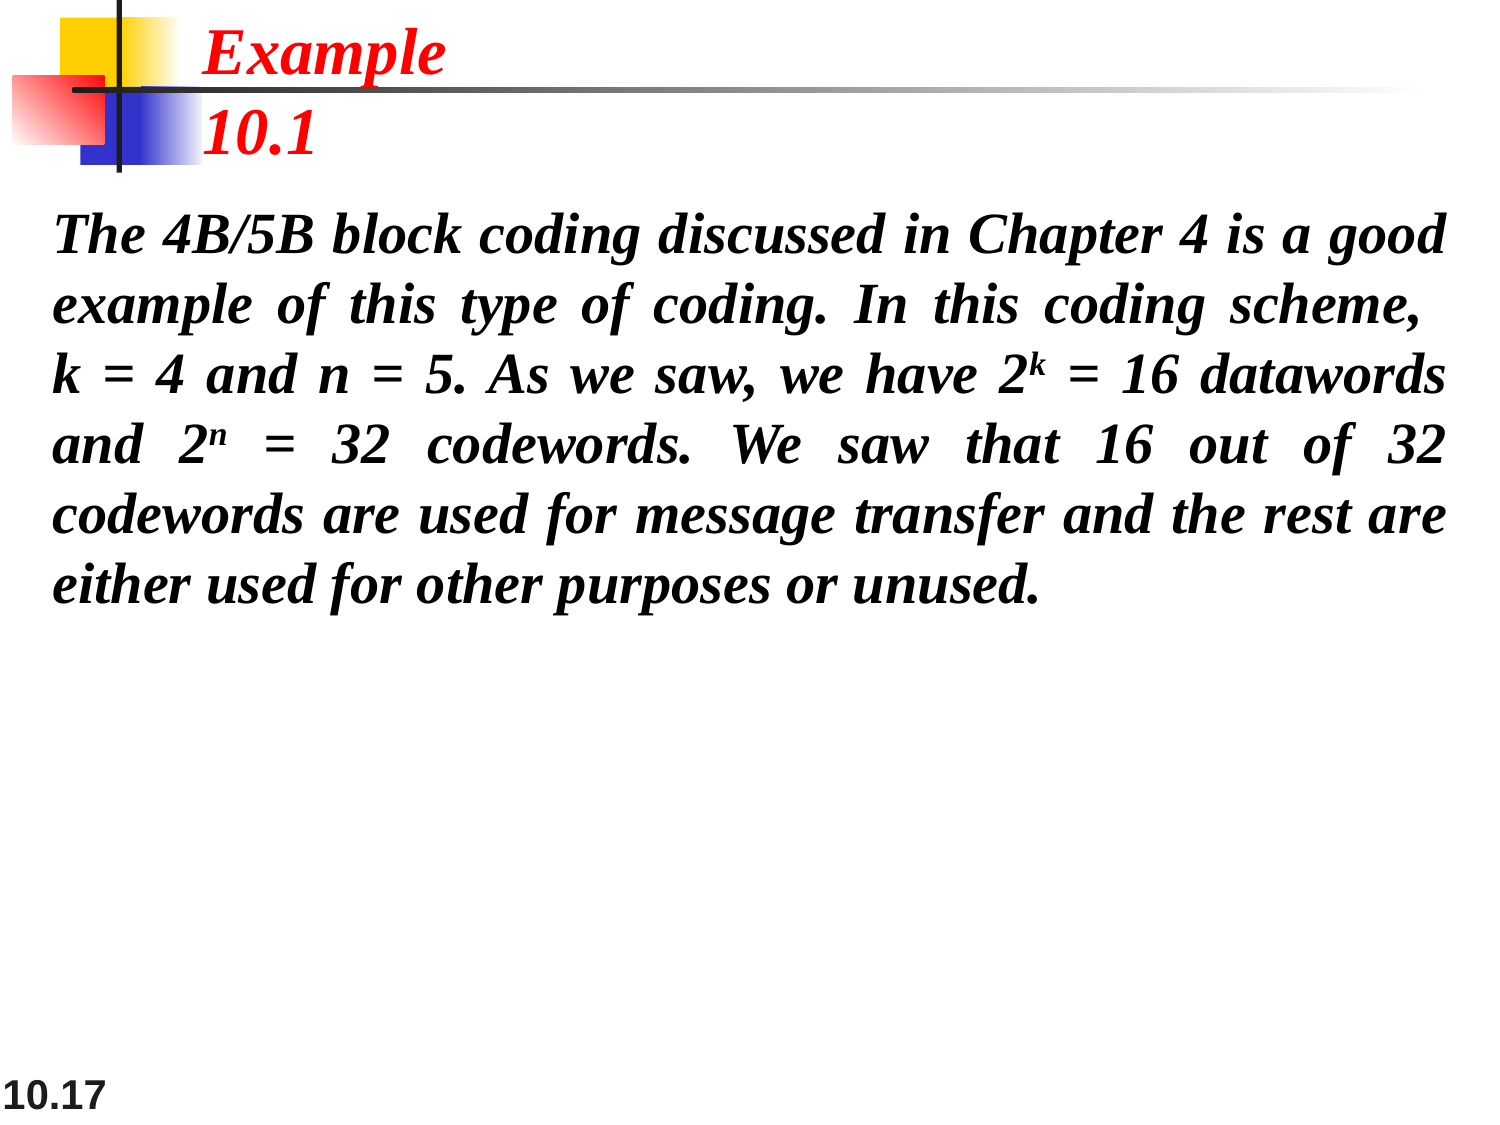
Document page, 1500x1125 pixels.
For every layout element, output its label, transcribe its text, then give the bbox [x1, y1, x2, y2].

text_box [122, 93, 141, 165]
text_box [122, 17, 177, 86]
text_box [60, 17, 116, 86]
text_box The 4B/5B block coding discussed in Chapter 4 is a good example of this type of coding. In this coding scheme, k = 4 and n = 5. As we saw, we have 2k = 16 datawords and 2n = 32 codewords. We saw that 16 out of 32 codewords are used for message transfer and the rest are either used for other purposes or unused. [37, 187, 1463, 623]
text_box [12, 75, 105, 145]
text_box [80, 93, 116, 165]
text_box [116, 0, 122, 87]
text_box [141, 93, 187, 165]
text_box [72, 87, 187, 93]
text_box [116, 93, 122, 173]
text_box Example 10.1 [187, 0, 596, 175]
text_box 10.17 [0, 1049, 300, 1125]
text_box [596, 87, 1423, 93]
